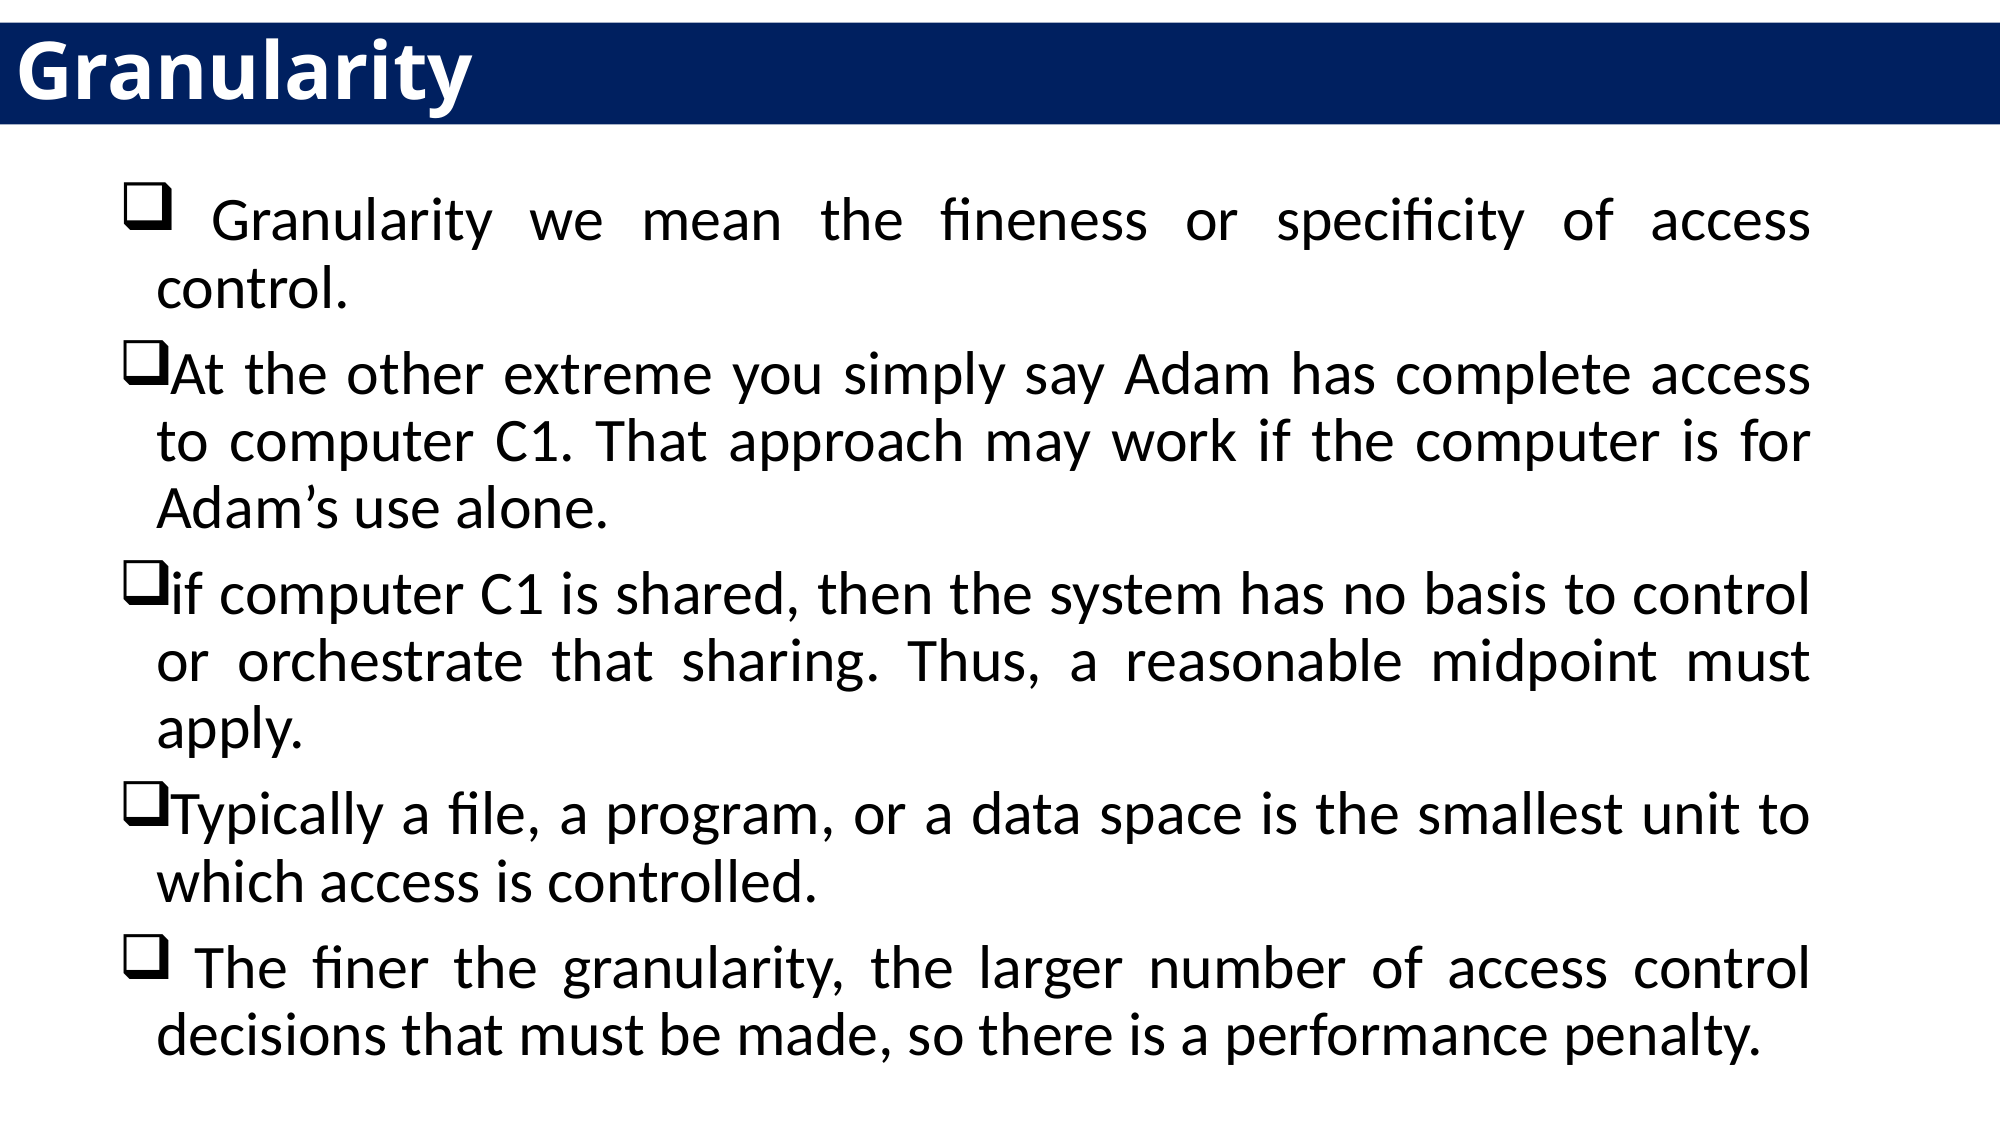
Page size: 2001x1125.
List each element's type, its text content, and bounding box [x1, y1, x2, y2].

list Granularity we mean the fineness or specificity of access control. At the other extreme you simply say Adam has complete access to computer C1. That approach may work if the computer is for Adam’s use alone. if computer C1 is shared, then the system has no basis to control or orchestrate that sharing. Thus, a reasonable midpoint must apply. Typically a file, a program, or a data space is the smallest unit to which access is controlled. The finer the granularity, the larger number of access control decisions that must be made, so there is a performance penalty. [103, 176, 1829, 1085]
title Granularity [0, 22, 2000, 125]
